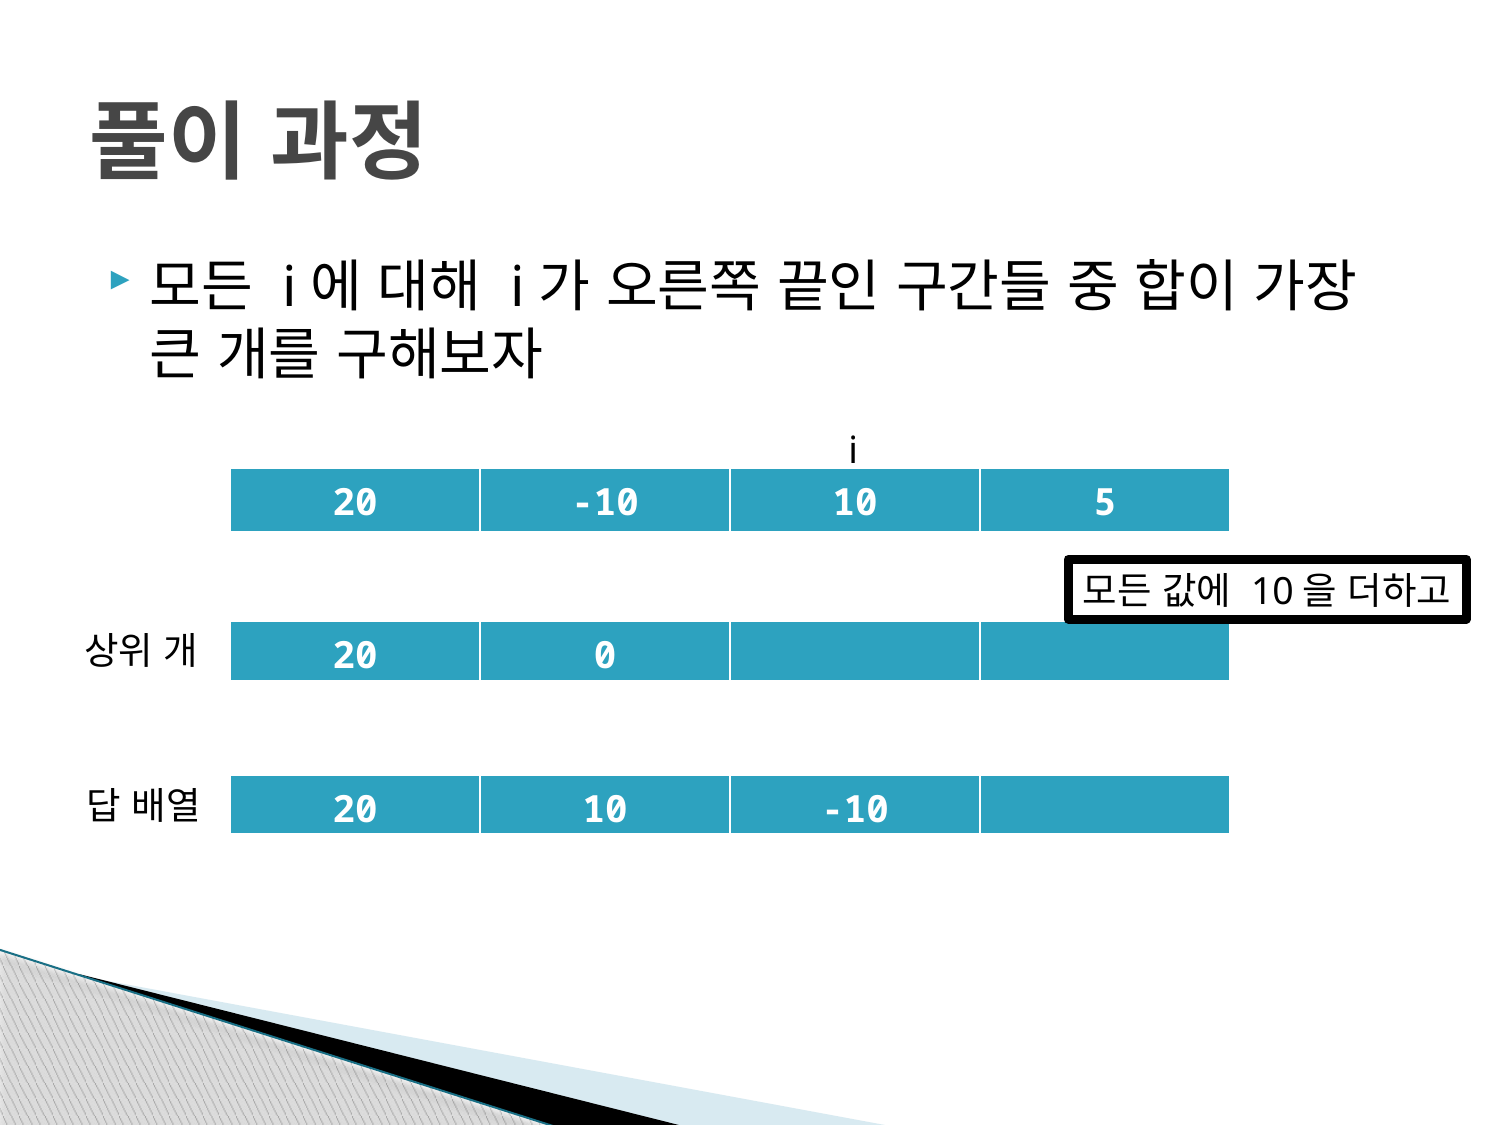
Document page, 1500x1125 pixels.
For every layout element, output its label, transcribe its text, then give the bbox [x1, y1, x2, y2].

table_header 10 [731, 469, 979, 531]
table_header [981, 622, 1229, 680]
table_header 0 [481, 622, 729, 680]
text_box i [833, 419, 874, 479]
table_header -10 [731, 776, 979, 833]
table_header [981, 776, 1229, 833]
table_header -10 [481, 469, 729, 531]
title 풀이 과정 [75, 45, 1425, 233]
text_box 모든 값에 10을 더하고 [1064, 555, 1471, 624]
table_header 20 [231, 776, 479, 833]
table_header 20 [231, 469, 479, 531]
table_header 20 [231, 622, 479, 680]
table_header 5 [981, 469, 1229, 531]
table_header [731, 622, 979, 680]
table_header 10 [481, 776, 729, 833]
text_box 답 배열 [72, 775, 216, 835]
